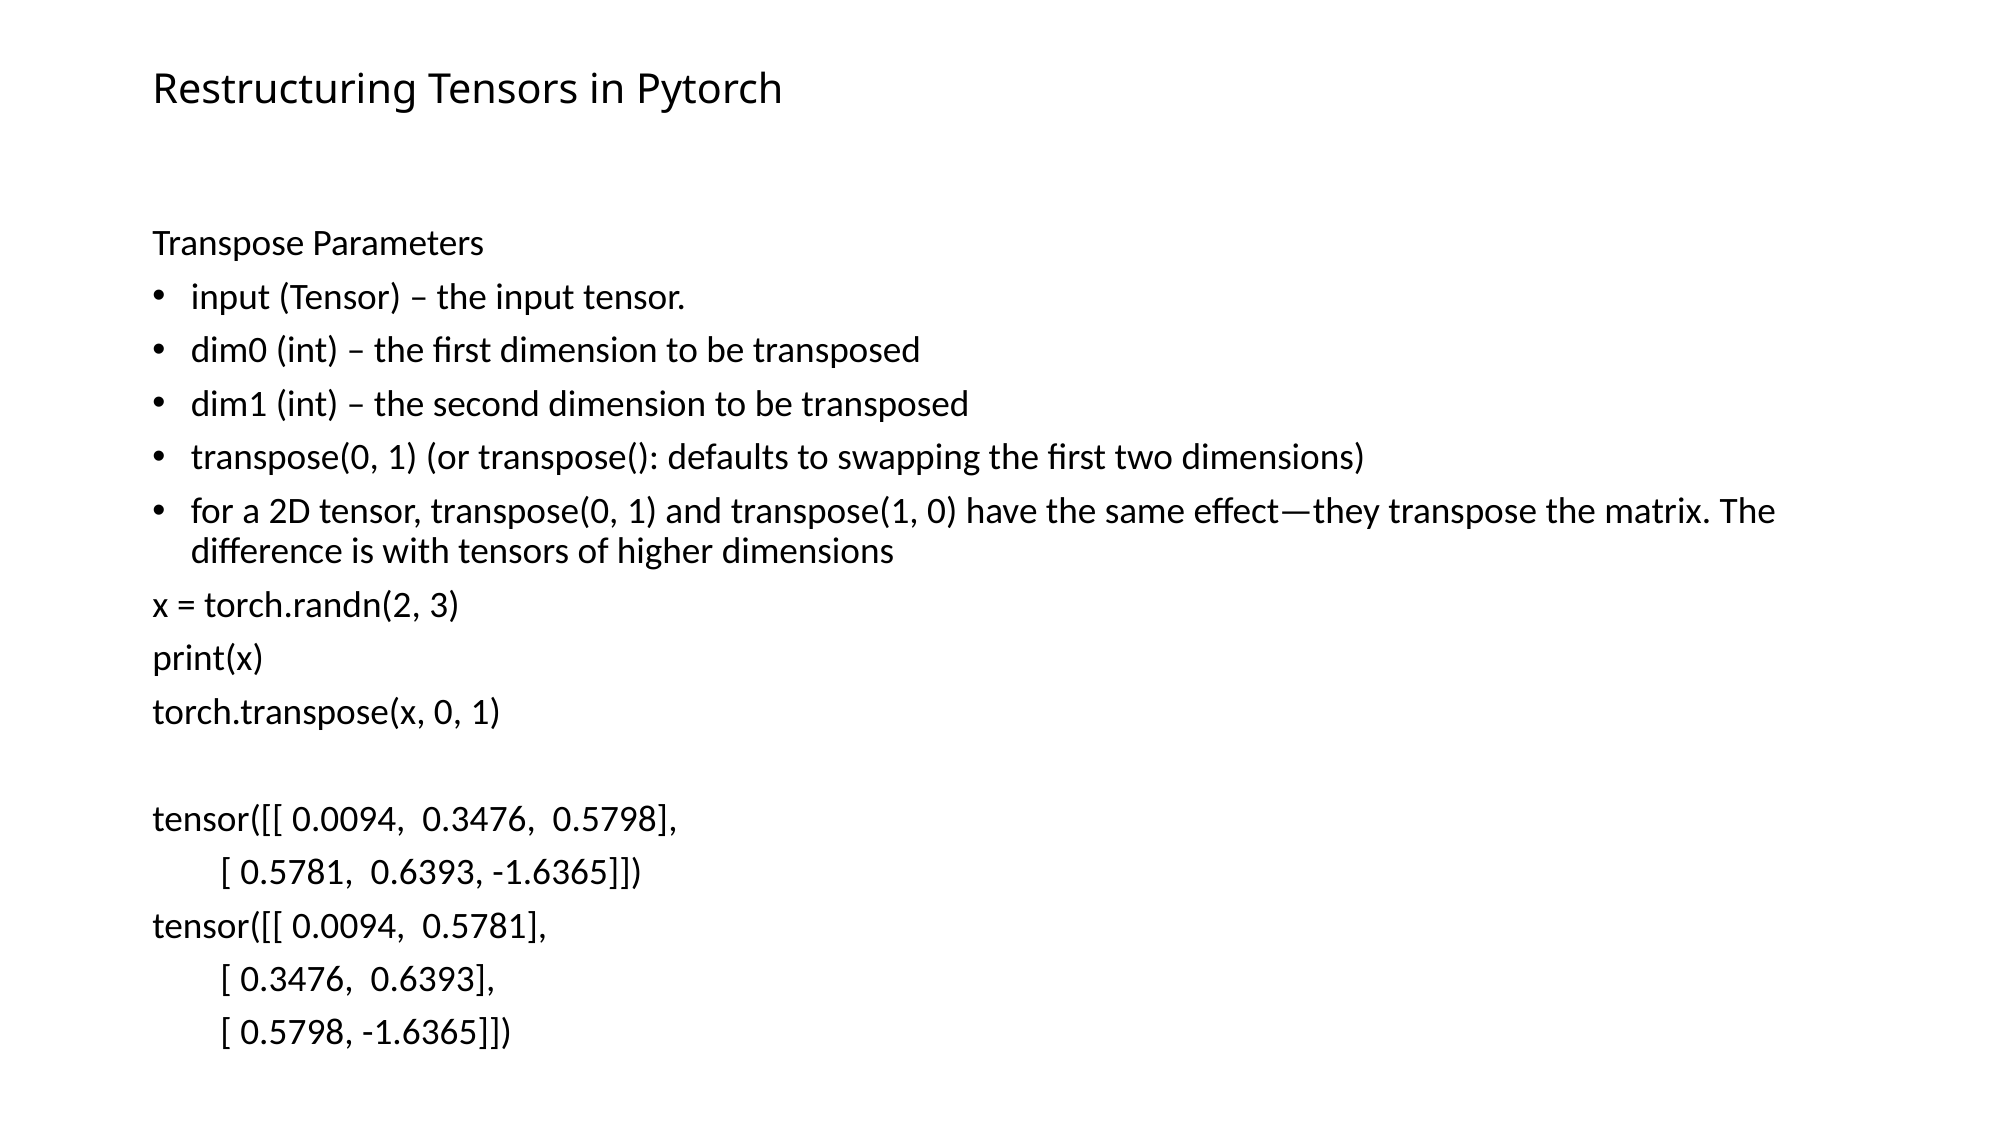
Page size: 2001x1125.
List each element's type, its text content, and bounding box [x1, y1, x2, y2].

list Transpose Parameters input (Tensor) – the input tensor. dim0 (int) – the first dimension to be transposed dim1 (int) – the second dimension to be transposed transpose(0, 1) (or transpose(): defaults to swapping the first two dimensions) for a 2D tensor, transpose(0, 1) and transpose(1, 0) have the same effect—they transpose the matrix. The difference is with tensors of higher dimensions x = torch.randn(2, 3) print(x) torch.transpose(x, 0, 1) tensor([[ 0.0094, 0.3476, 0.5798], [ 0.5781, 0.6393, -1.6365]]) tensor([[ 0.0094, 0.5781], [ 0.3476, 0.6393], [ 0.5798, -1.6365]]) [137, 216, 1863, 1066]
title Restructuring Tensors in Pytorch [137, 59, 1863, 170]
